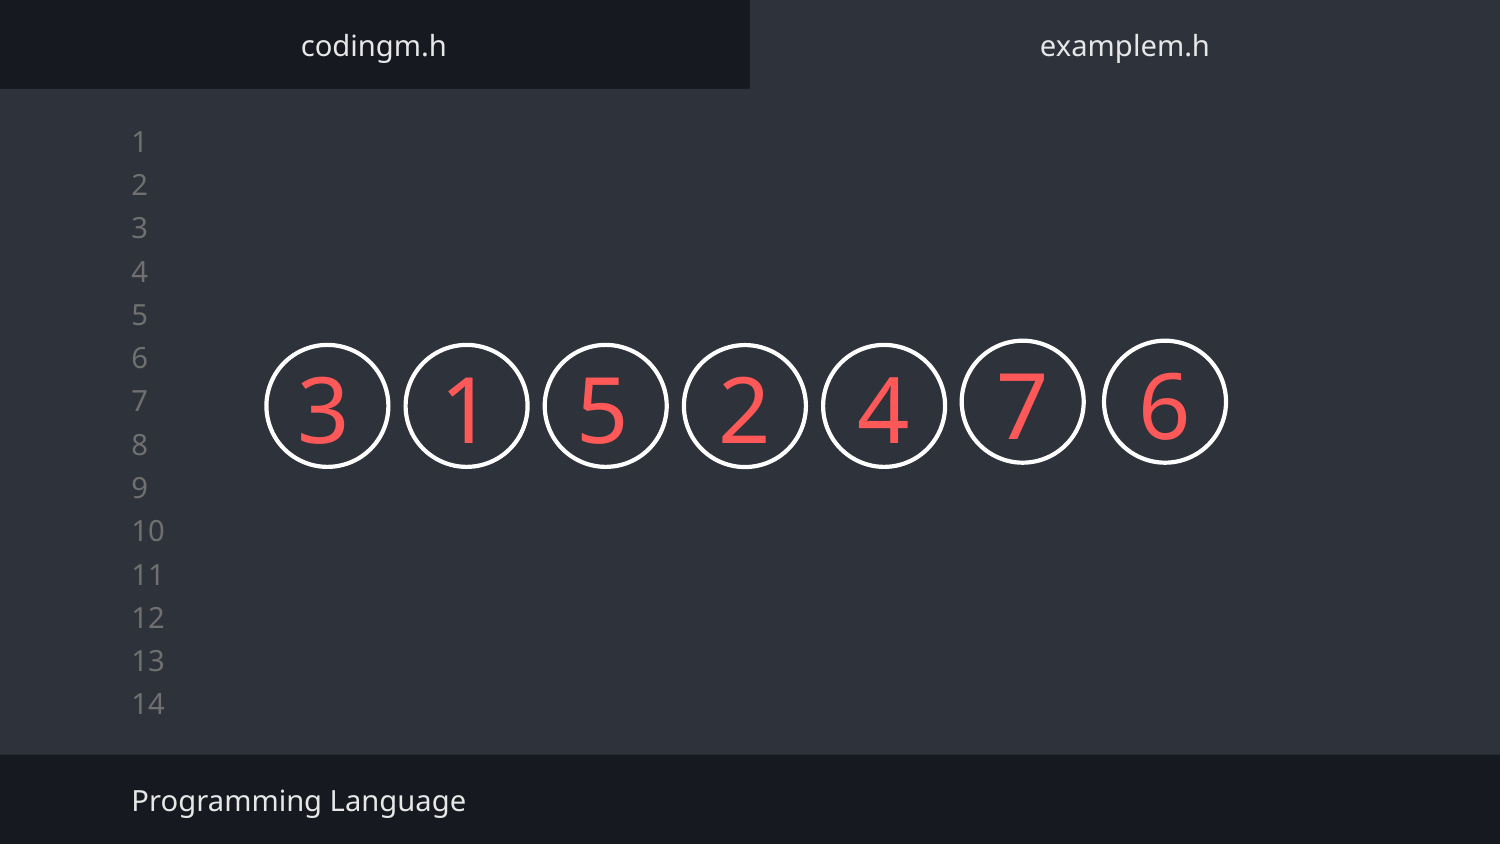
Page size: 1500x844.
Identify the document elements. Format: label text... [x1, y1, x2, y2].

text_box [822, 344, 946, 472]
subtitle codingm.h [0, 15, 749, 74]
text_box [405, 344, 528, 472]
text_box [683, 344, 807, 472]
subtitle Programming Language [116, 770, 915, 829]
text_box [544, 344, 667, 472]
subtitle examplem.h [750, 15, 1500, 74]
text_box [1103, 340, 1227, 468]
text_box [961, 340, 1084, 468]
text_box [266, 344, 389, 472]
